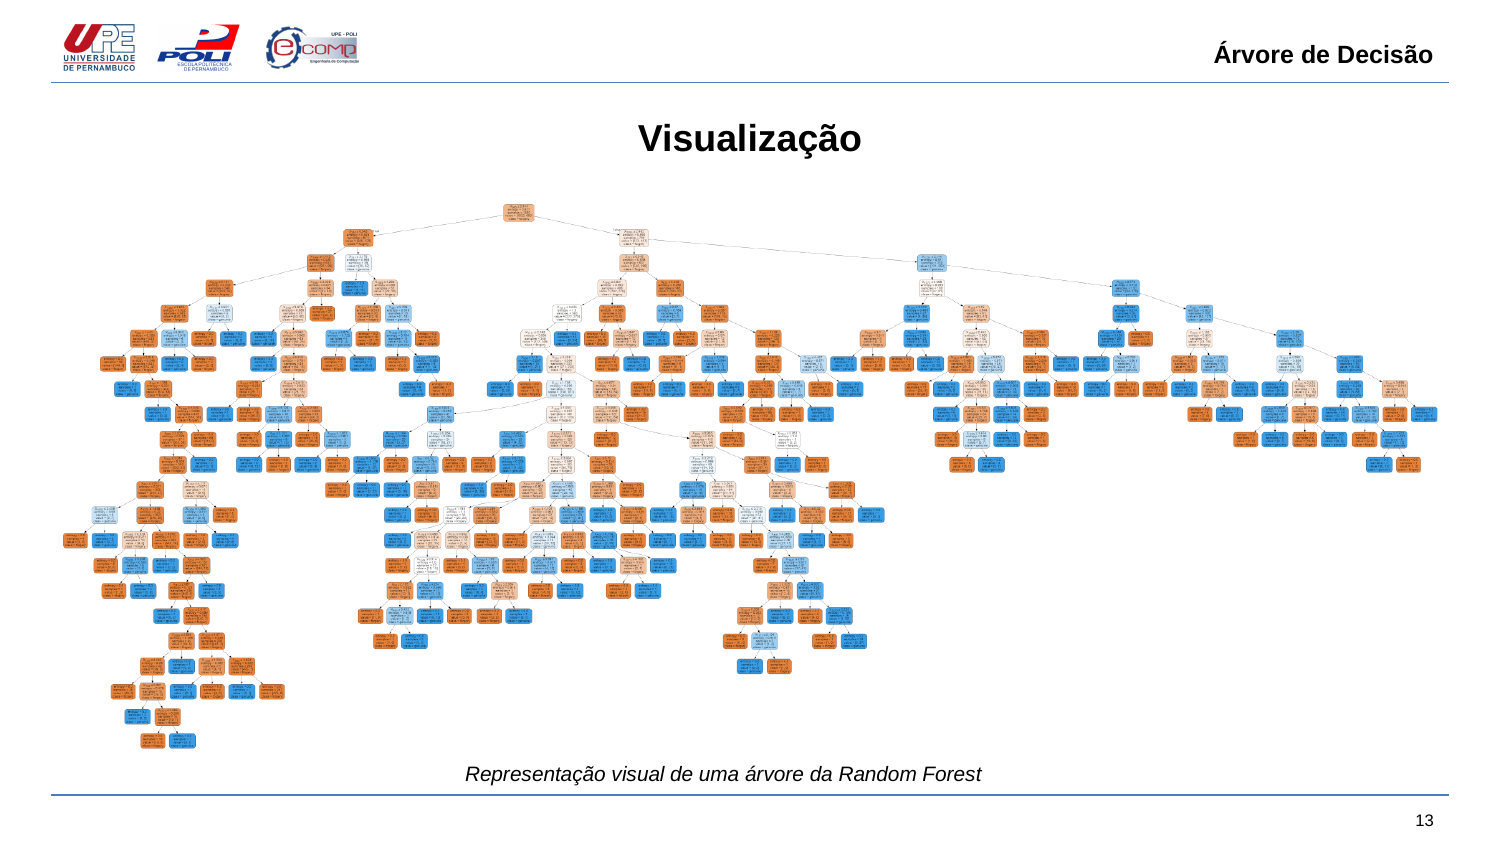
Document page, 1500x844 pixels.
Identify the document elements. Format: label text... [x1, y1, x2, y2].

title Árvore de Decisão [731, 24, 1449, 82]
picture [63, 24, 135, 72]
list Representação visual de uma árvore da Random Forest [428, 757, 1018, 794]
list Visualização [51, 94, 1449, 179]
slide_number ‹#› [1356, 801, 1449, 838]
picture [61, 203, 1438, 749]
picture [157, 24, 240, 71]
picture [266, 24, 360, 72]
